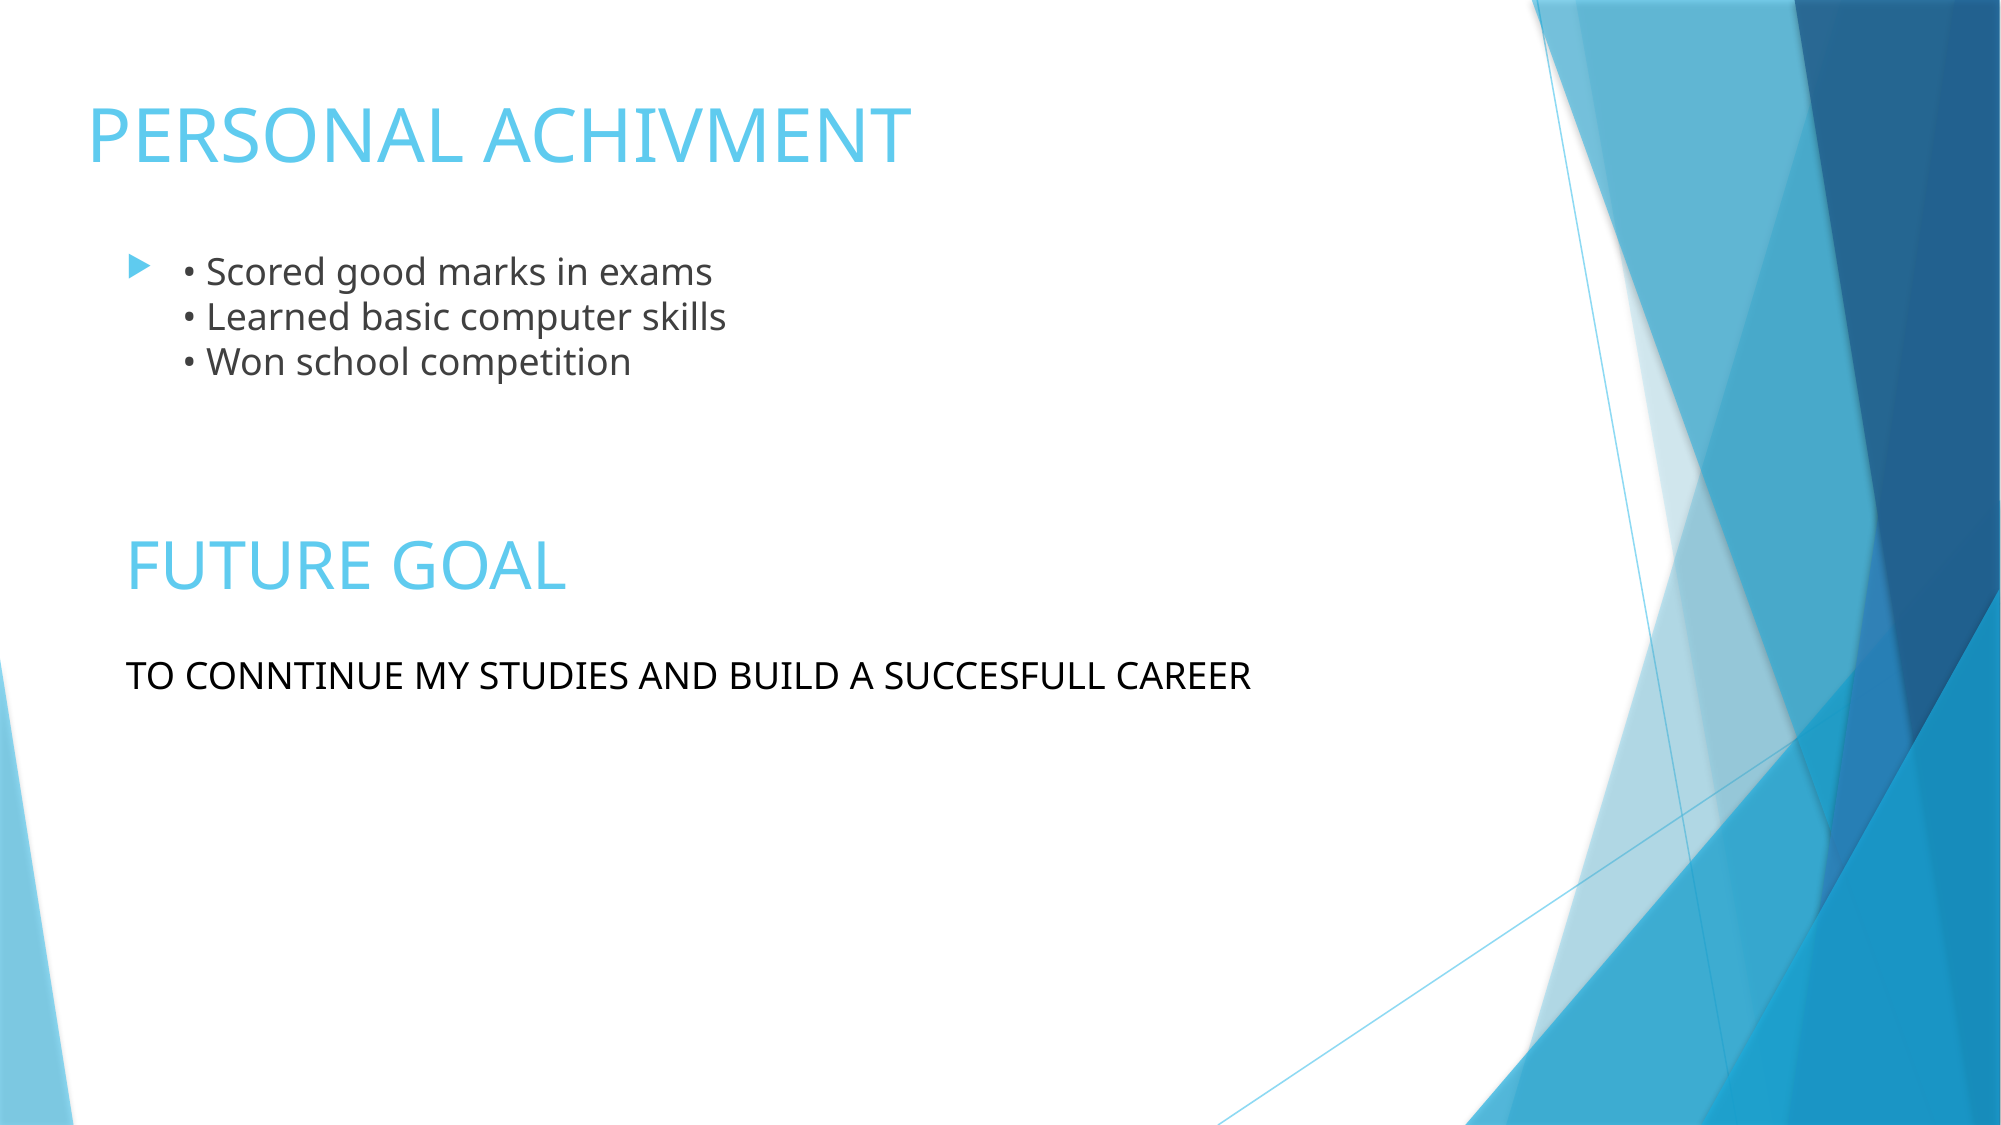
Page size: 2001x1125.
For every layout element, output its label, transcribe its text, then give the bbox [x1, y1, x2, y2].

title PERSONAL ACHIVMENT [71, 80, 1482, 297]
list • Scored good marks in exams • Learned basic computer skills • Won school competition [111, 240, 1522, 510]
text_box FUTURE GOAL [109, 533, 1567, 592]
text_box TO CONNTINUE MY STUDIES AND BUILD A SUCCESFULL CAREER [110, 614, 1420, 734]
